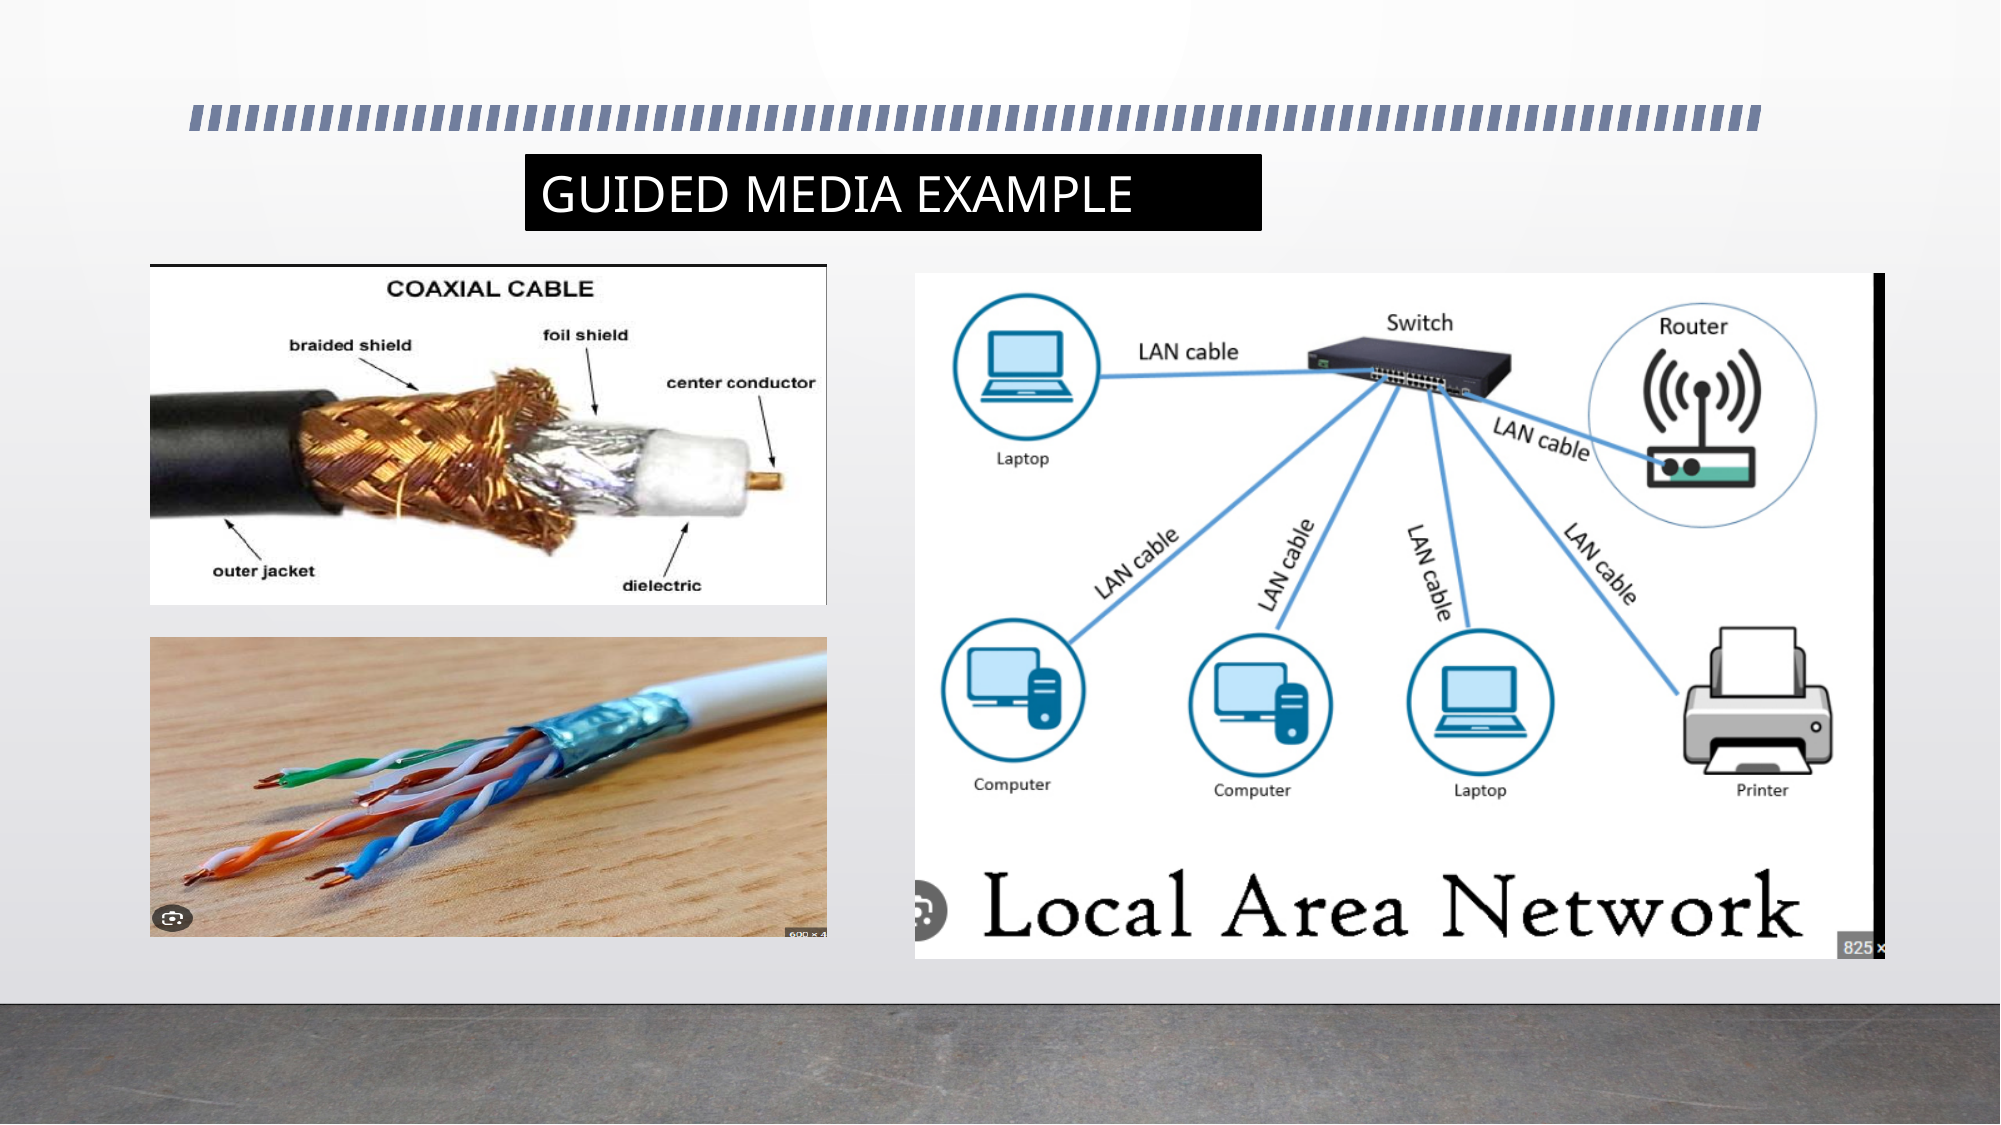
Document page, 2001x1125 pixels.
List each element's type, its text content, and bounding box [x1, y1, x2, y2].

picture [915, 273, 1885, 959]
picture [149, 637, 827, 937]
picture [0, 1004, 2000, 1124]
title [185, 155, 1602, 274]
picture [149, 263, 827, 605]
text_box GUIDED MEDIA EXAMPLE [525, 154, 1262, 231]
